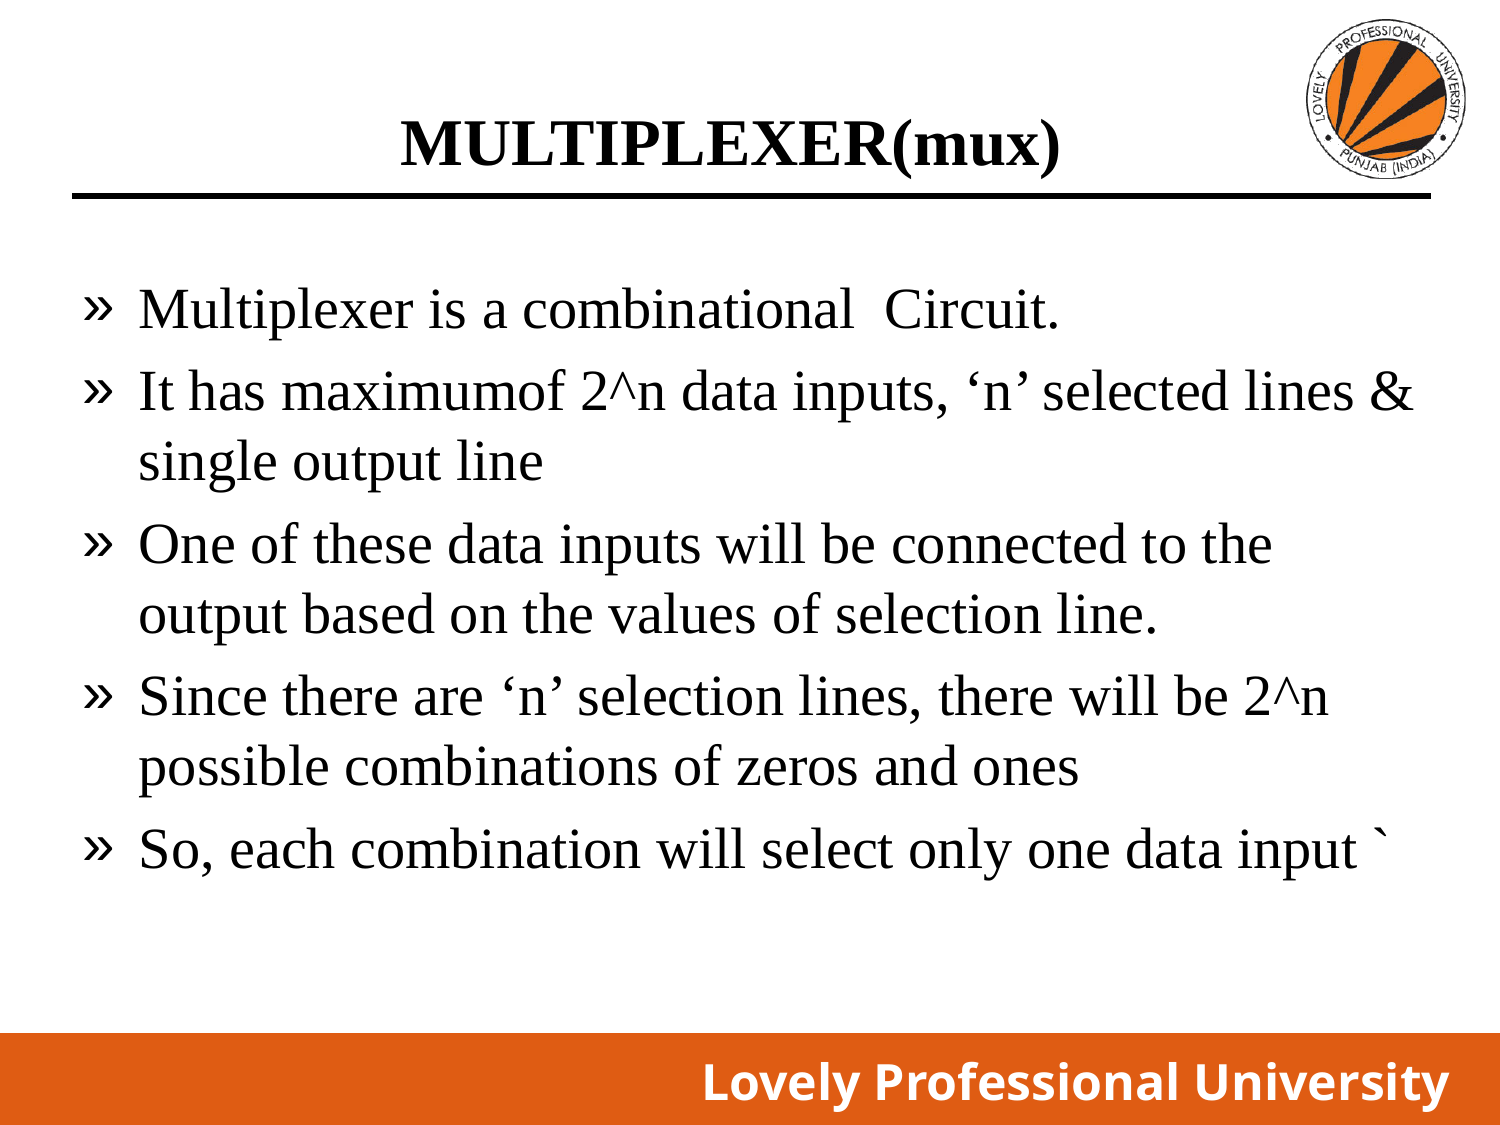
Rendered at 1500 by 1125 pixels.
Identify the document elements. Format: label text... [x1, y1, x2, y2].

title MULTIPLEXER(mux) [75, 14, 1425, 262]
list Multiplexer is a combinational Circuit. It has maximumof 2^n data inputs, ‘n’ selected lines & single output line One of these data inputs will be connected to the output based on the values of selection line. Since there are ‘n’ selection lines, there will be 2^n possible combinations of zeros and ones So, each combination will select only one data input ` [75, 262, 1425, 1125]
picture [1425, 19, 1466, 179]
